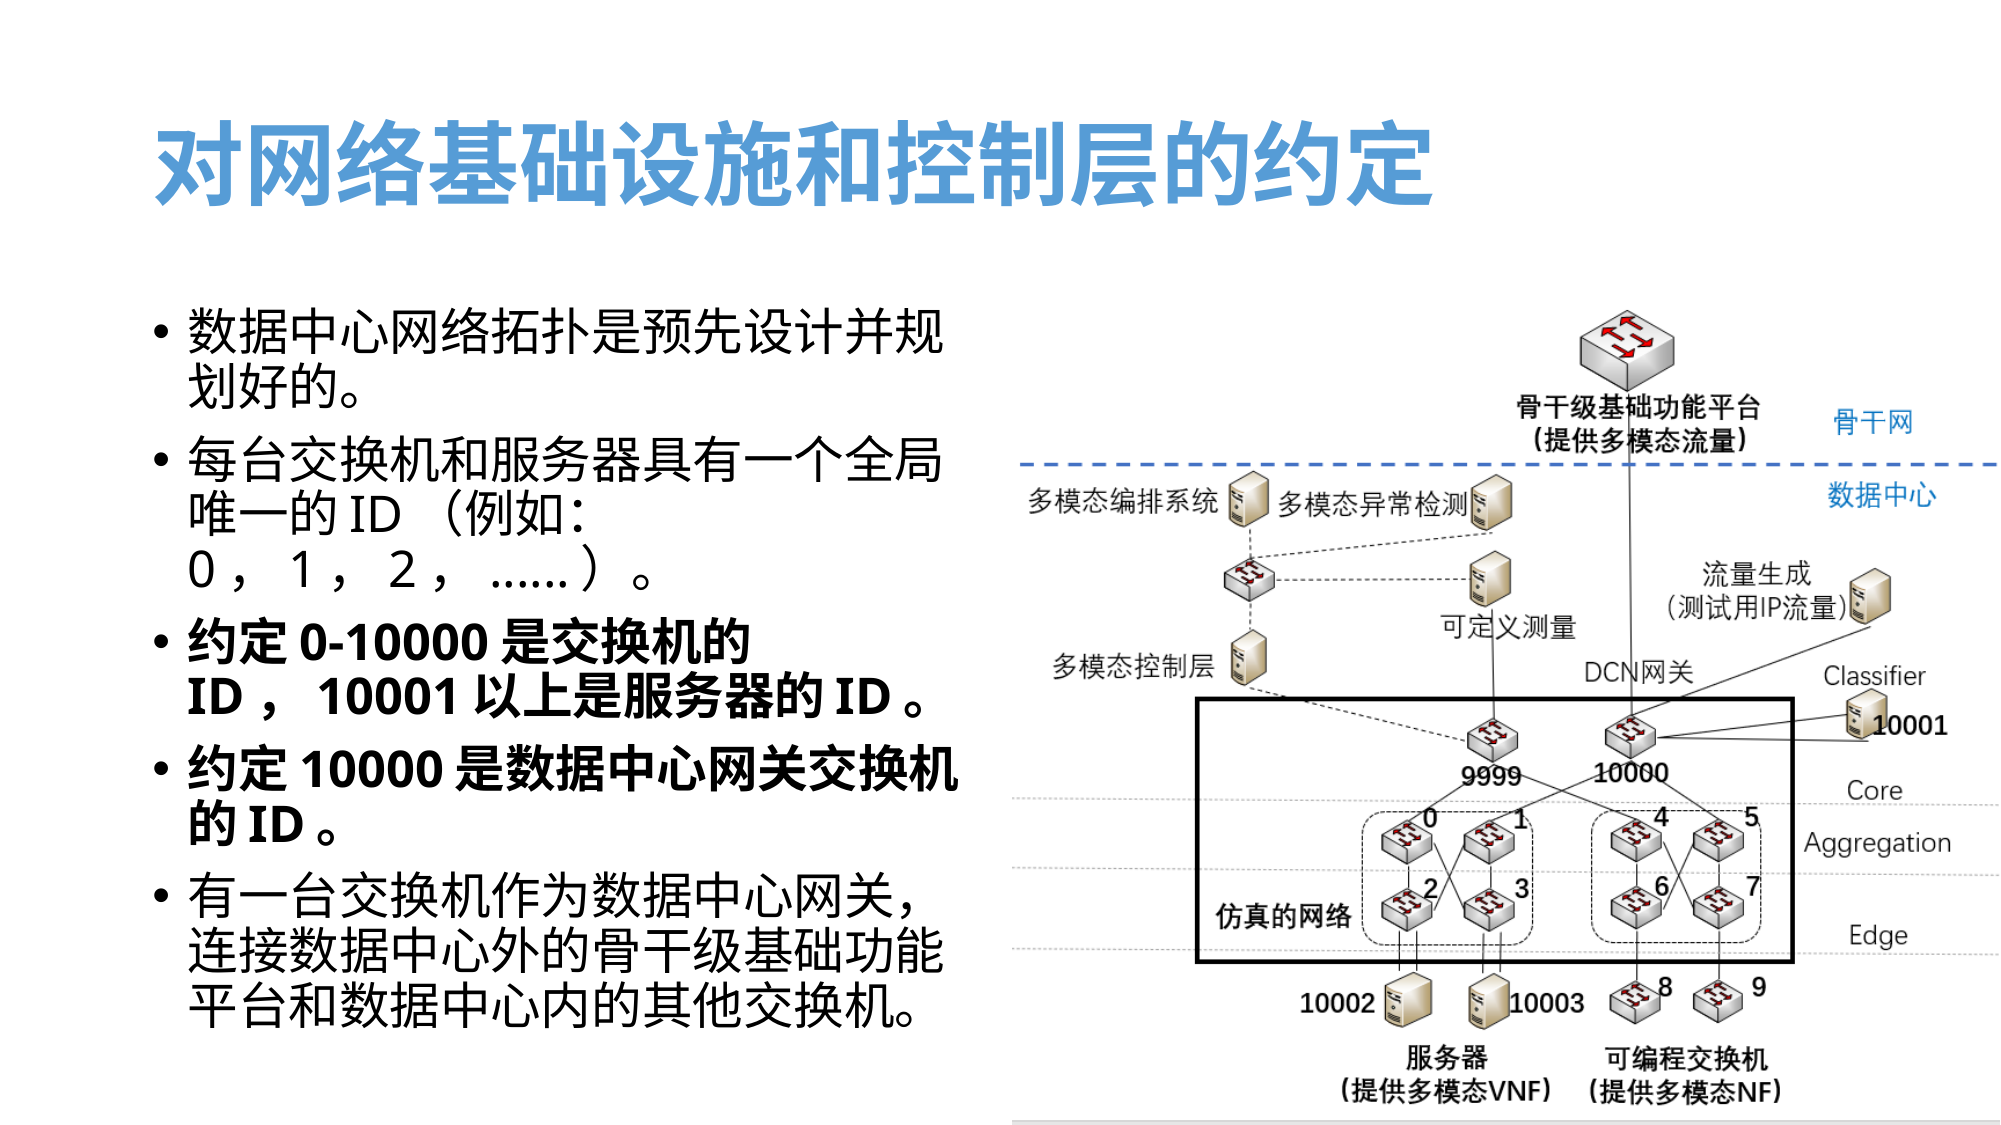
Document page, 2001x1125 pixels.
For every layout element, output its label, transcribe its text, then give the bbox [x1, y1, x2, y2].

title 对网络基础设施和控制层的约定 [137, 59, 1863, 278]
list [1012, 302, 2000, 1125]
list 数据中心网络拓扑是预先设计并规划好的。 每台交换机和服务器具有一个全局唯一的ID（例如：0，1，2，......）。 约定0-10000是交换机的ID，10001以上是服务器的ID。 约定10000是数据中心网关交换机的ID。 有一台交换机作为数据中心网关，连接数据中心外的骨干级基础功能平台和数据中心内的其他交换机。 [137, 299, 988, 1084]
